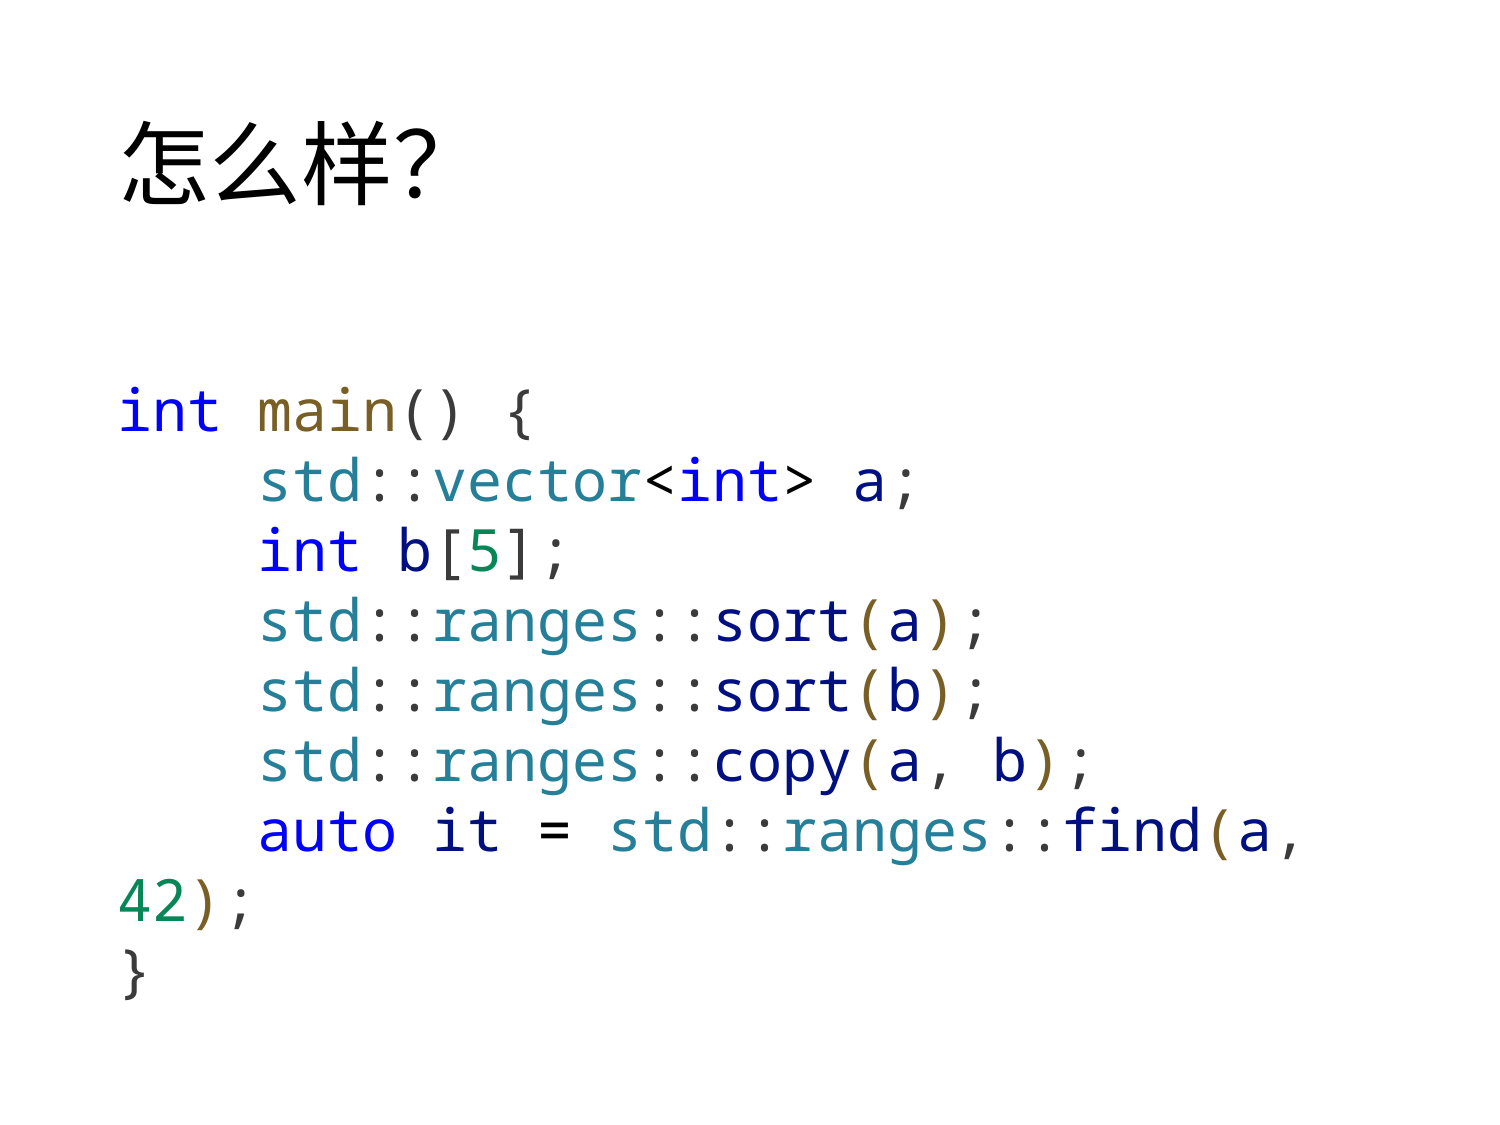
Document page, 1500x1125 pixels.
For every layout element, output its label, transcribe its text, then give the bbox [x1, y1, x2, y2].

text_box int main() { std::vector<int> a; int b[5]; std::ranges::sort(a); std::ranges::sort(b); std::ranges::copy(a, b); auto it = std::ranges::find(a, 42); } [103, 366, 1397, 1011]
title 怎么样？ [103, 59, 1397, 278]
